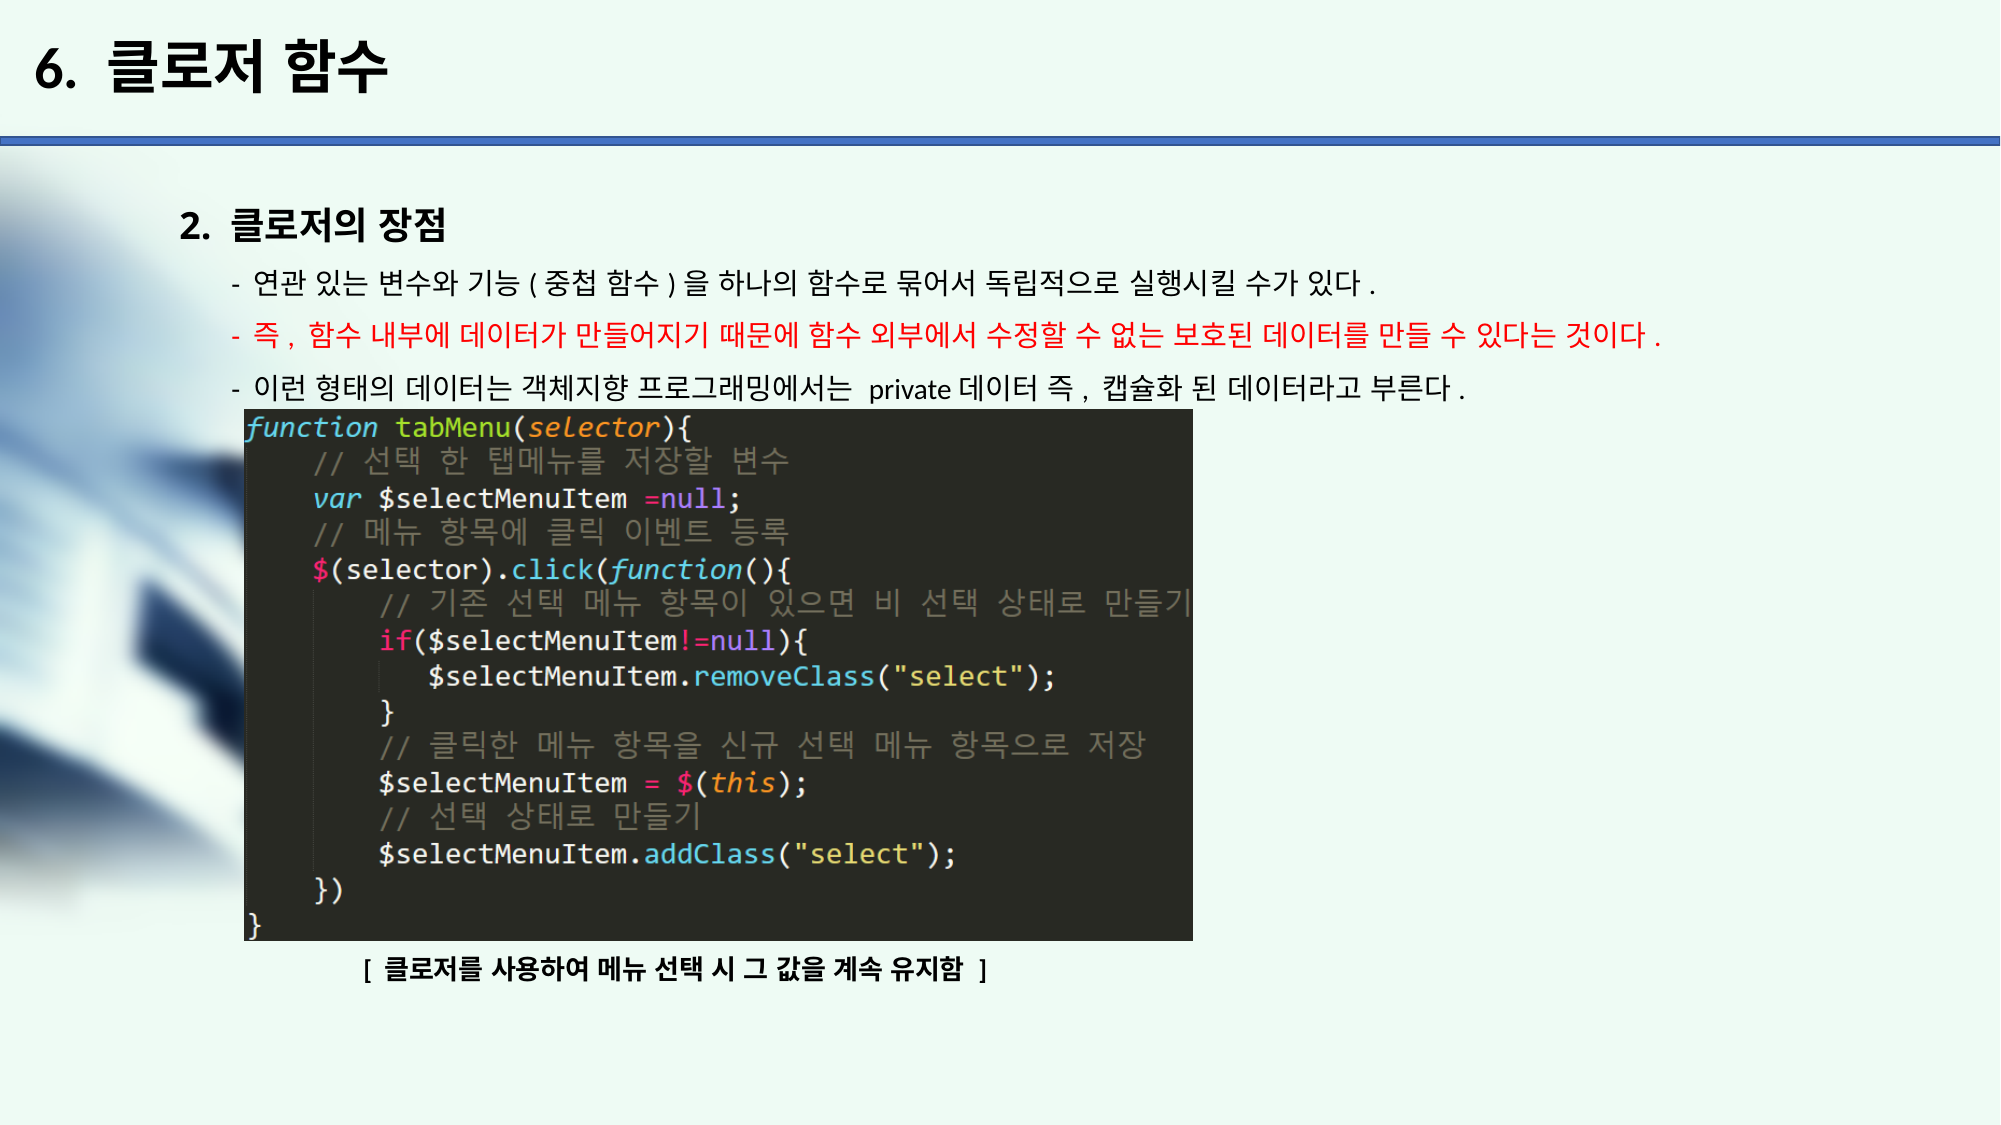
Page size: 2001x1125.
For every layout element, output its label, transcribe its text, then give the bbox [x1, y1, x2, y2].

text_box [ 클로저를 사용하여 메뉴 선택 시 그 값을 계속 유지함 ] [338, 941, 1012, 993]
title 6. 클로저 함수 [19, 14, 1745, 126]
picture [0, 146, 2000, 1125]
picture [0, 0, 2000, 136]
text_box 2. 클로저의 장점 - 연관 있는 변수와 기능(중첩 함수)을 하나의 함수로 묶어서 독립적으로 실행시킬 수가 있다. - 즉, 함수 내부에 데이터가 만들어지기 때문에 함수 외부에서 수정할 수 없는 보호된 데이터를 만들 수 있다는 것이다. - 이런 형태의 데이터는 객체지향 프로그래밍에서는 private데이터 즉, 캡슐화 된 데이터라고 부른다. [164, 172, 1957, 413]
